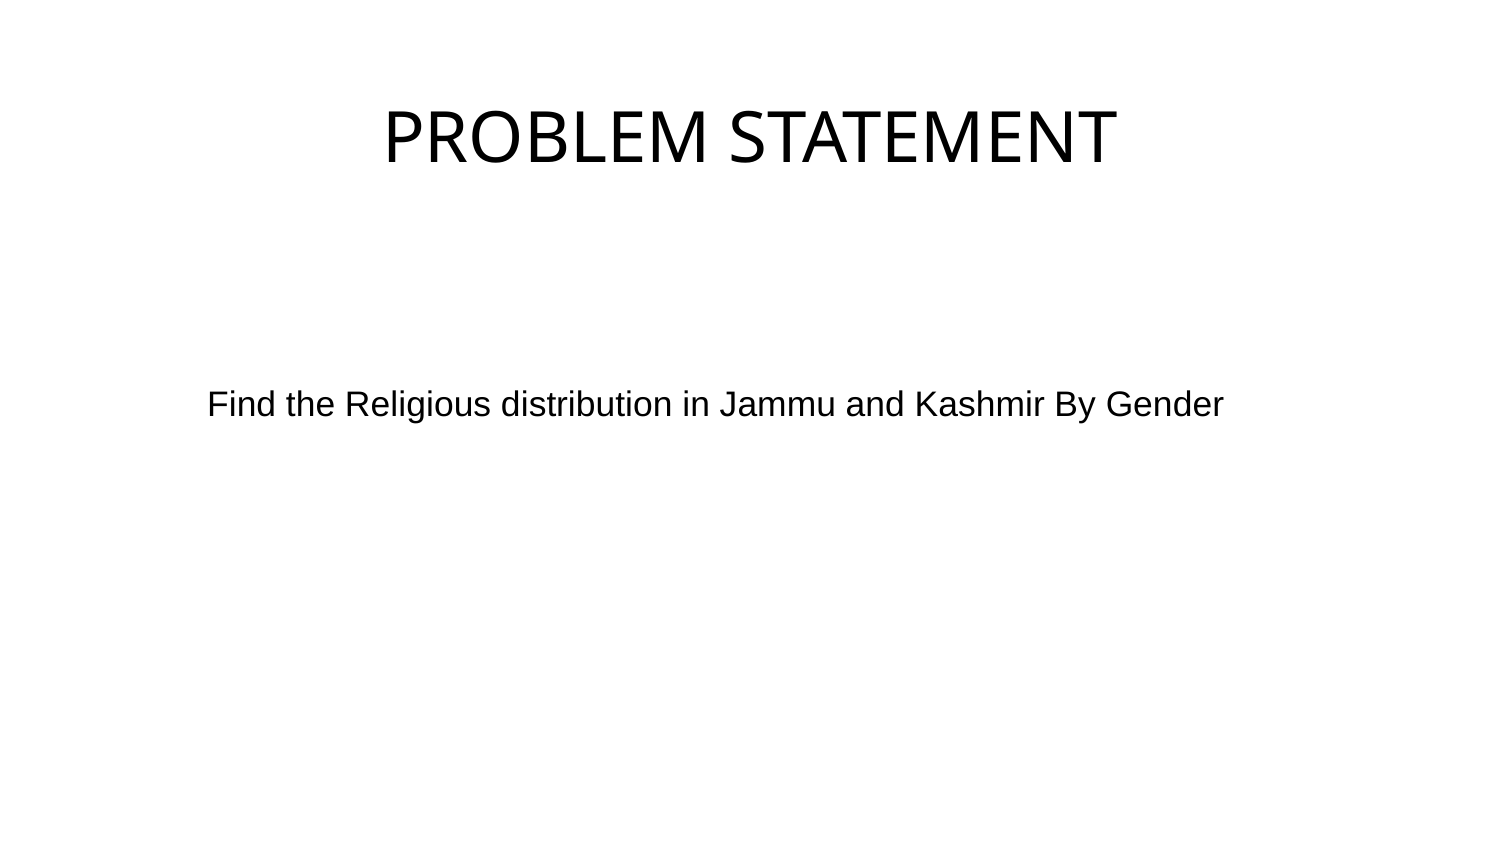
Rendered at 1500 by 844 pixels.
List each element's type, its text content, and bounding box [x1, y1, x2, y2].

text_box PROBLEM STATEMENT [116, 76, 1383, 171]
text_box Find the Religious distribution in Jammu and Kashmir By Gender [116, 366, 1300, 478]
